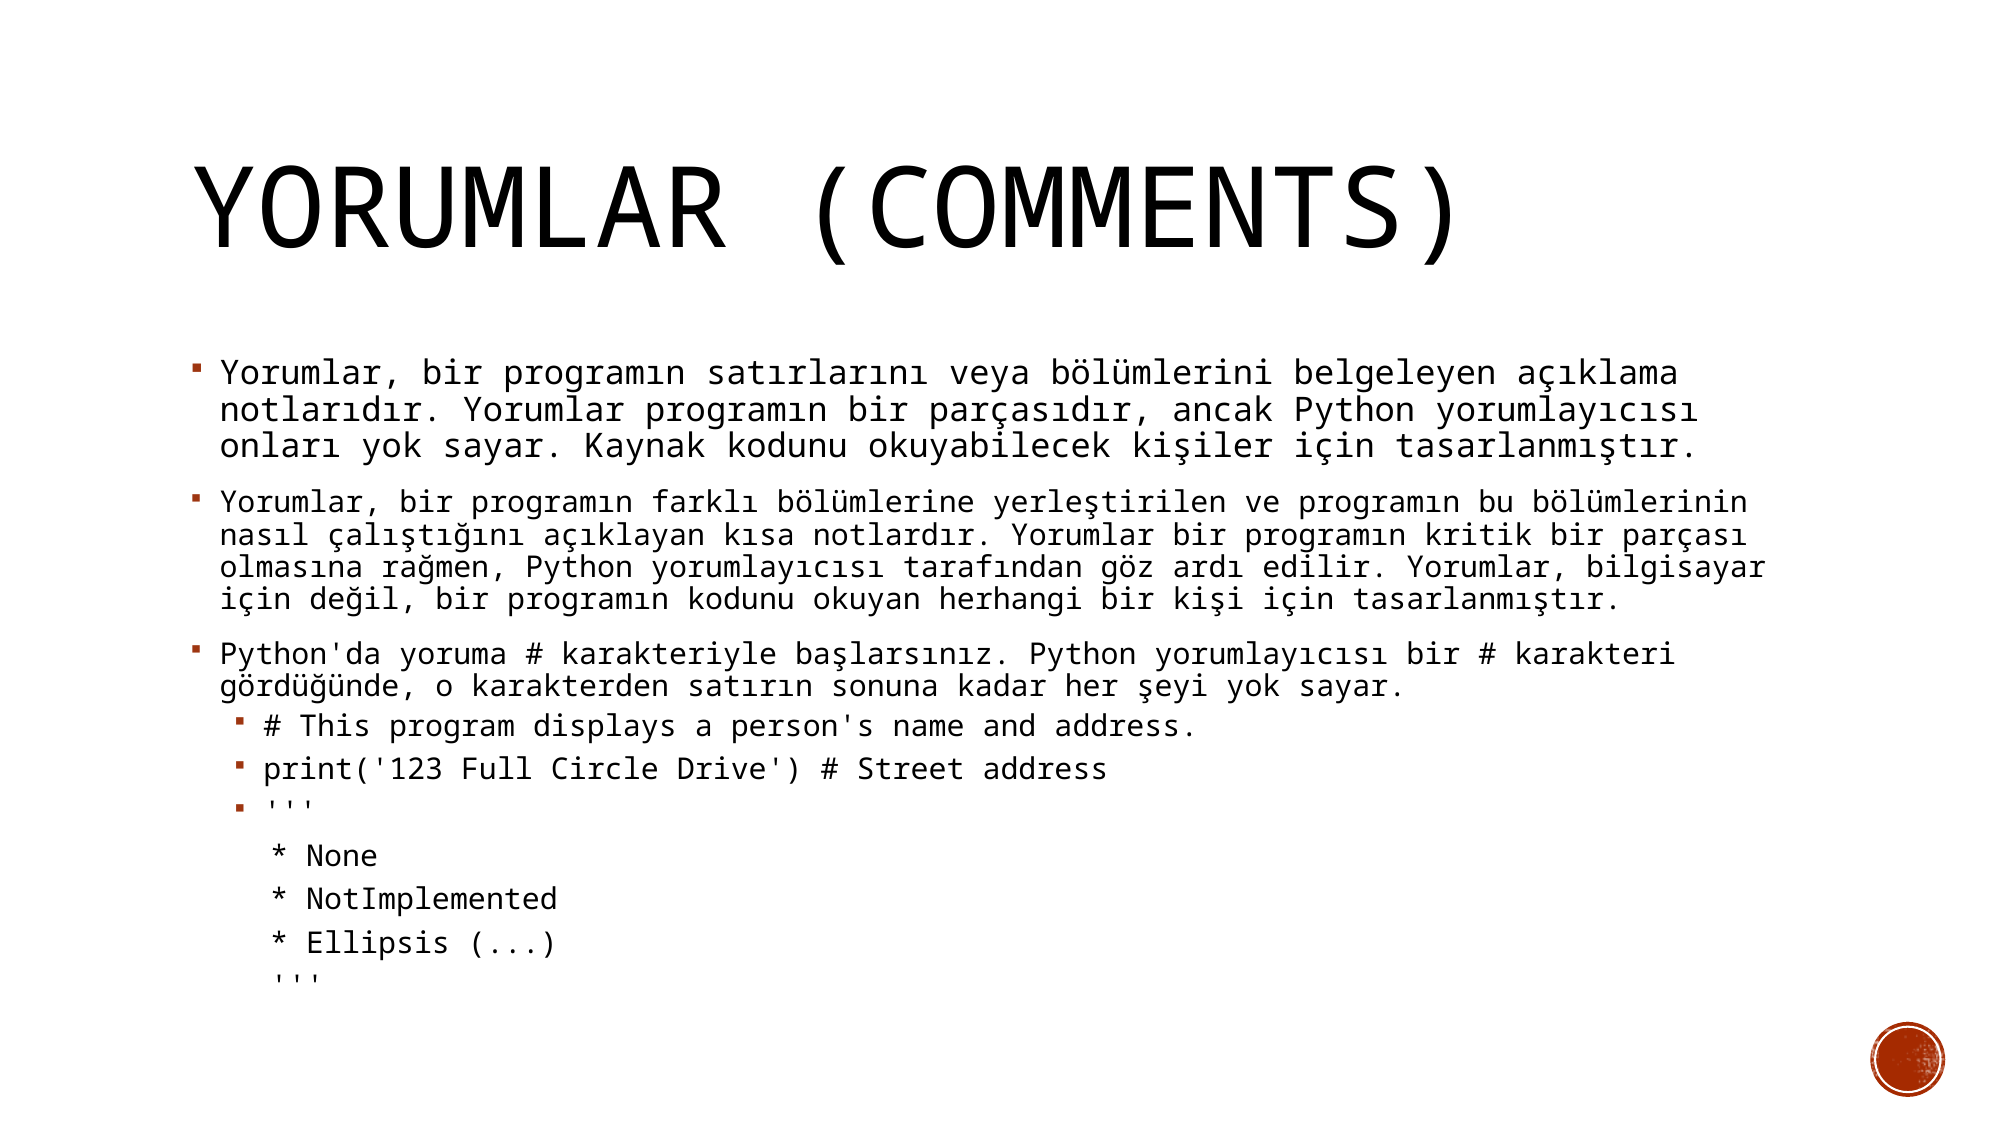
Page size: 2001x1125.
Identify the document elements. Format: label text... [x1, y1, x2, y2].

title Yorumlar (COMMENTS) [175, 79, 1826, 344]
list Yorumlar, bir programın satırlarını veya bölümlerini belgeleyen açıklama notlarıdır. Yorumlar programın bir parçasıdır, ancak Python yorumlayıcısı onları yok sayar. Kaynak kodunu okuyabilecek kişiler için tasarlanmıştır. Yorumlar, bir programın farklı bölümlerine yerleştirilen ve programın bu bölümlerinin nasıl çalıştığını açıklayan kısa notlardır. Yorumlar bir programın kritik bir parçası olmasına rağmen, Python yorumlayıcısı tarafından göz ardı edilir. Yorumlar, bilgisayar için değil, bir programın kodunu okuyan herhangi bir kişi için tasarlanmıştır. Python'da yoruma # karakteriyle başlarsınız. Python yorumlayıcısı bir # karakteri gördüğünde, o karakterden satırın sonuna kadar her şeyi yok sayar. # This program displays a person's name and address. print('123 Full Circle Drive') # Street address ''' * None * NotImplemented * Ellipsis (...) ''' [175, 348, 1826, 1013]
